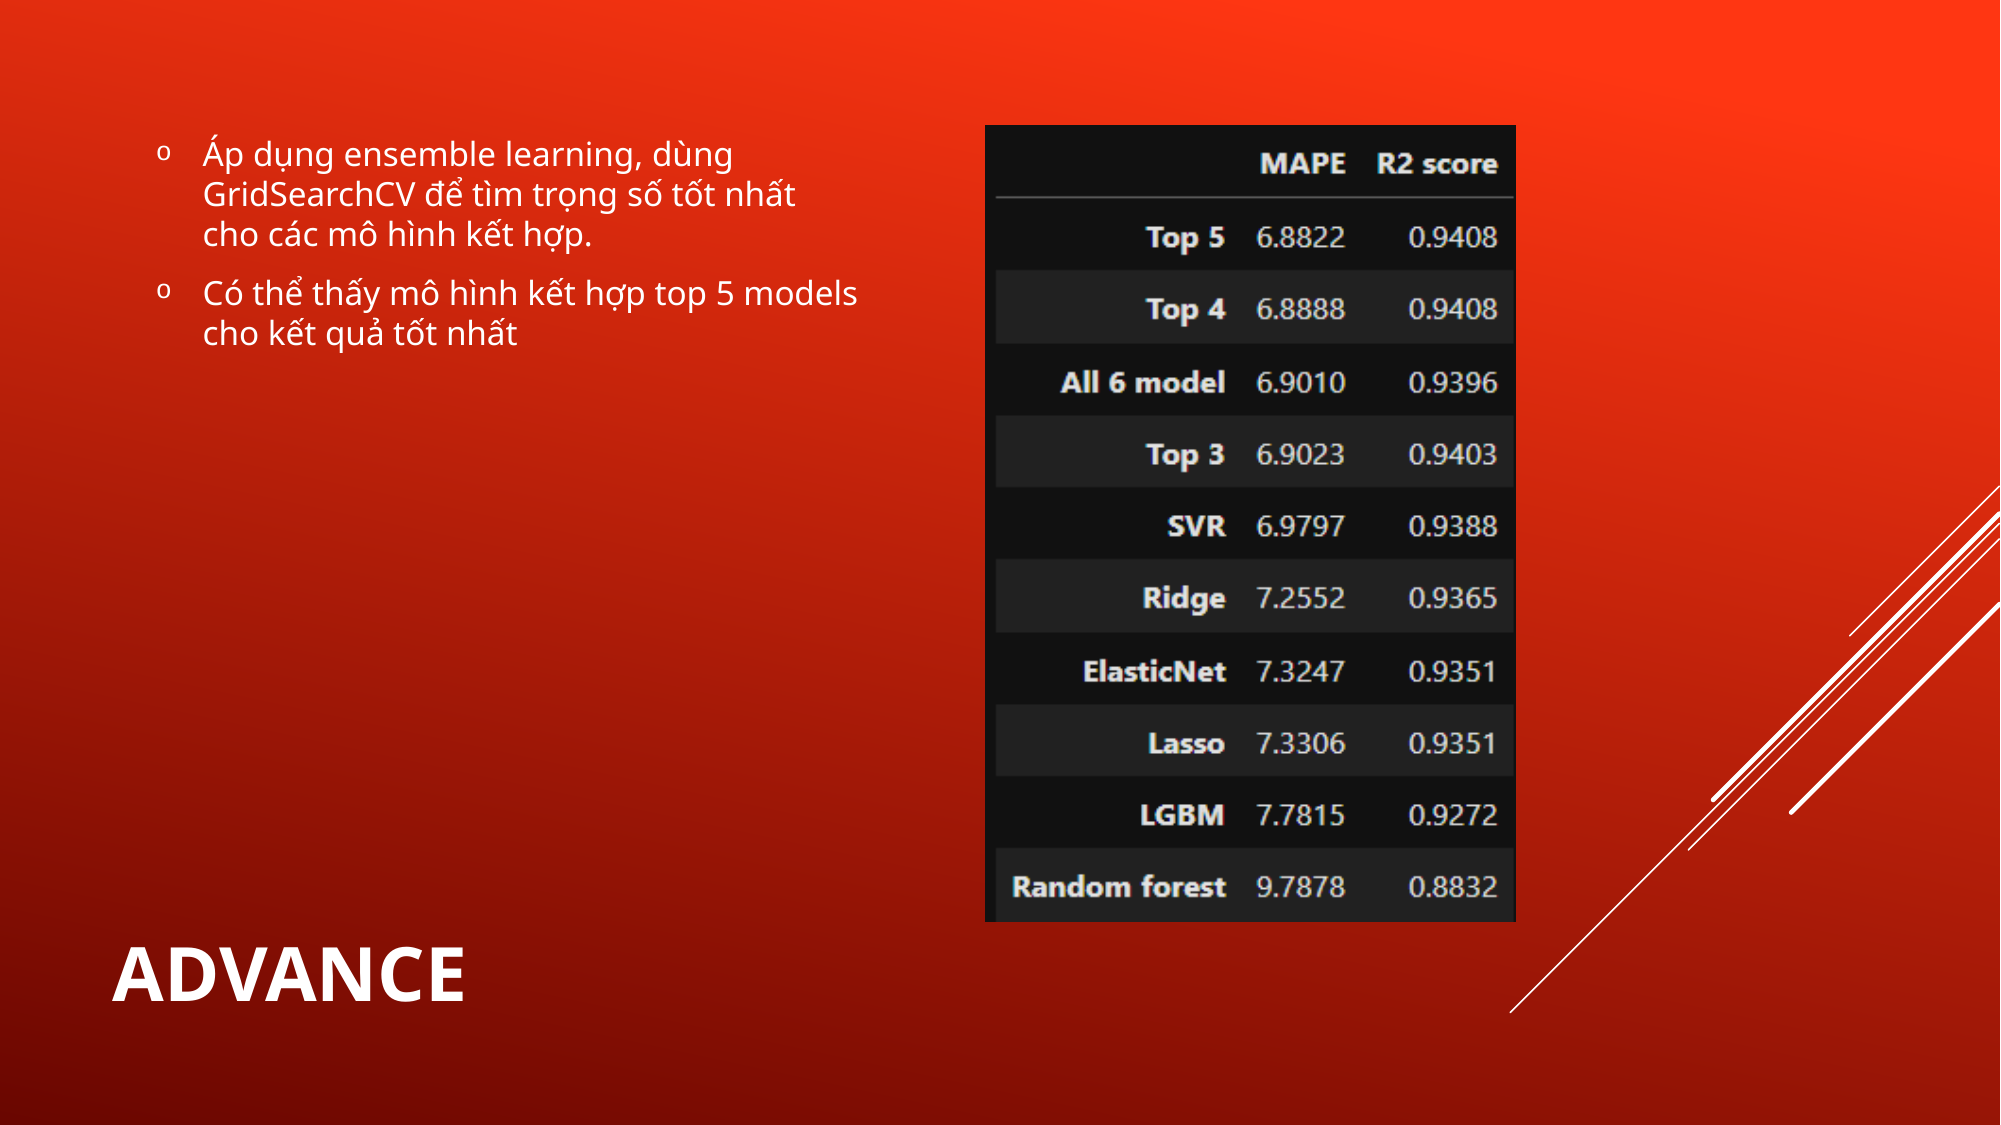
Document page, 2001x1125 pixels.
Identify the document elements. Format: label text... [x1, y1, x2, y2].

picture [985, 125, 1516, 922]
list Áp dụng ensemble learning, dùng GridSearchCV để tìm trọng số tốt nhất cho các mô hình kết hợp. Có thể thấy mô hình kết hợp top 5 models cho kết quả tốt nhất [140, 125, 875, 876]
title Advance [97, 918, 1498, 1125]
